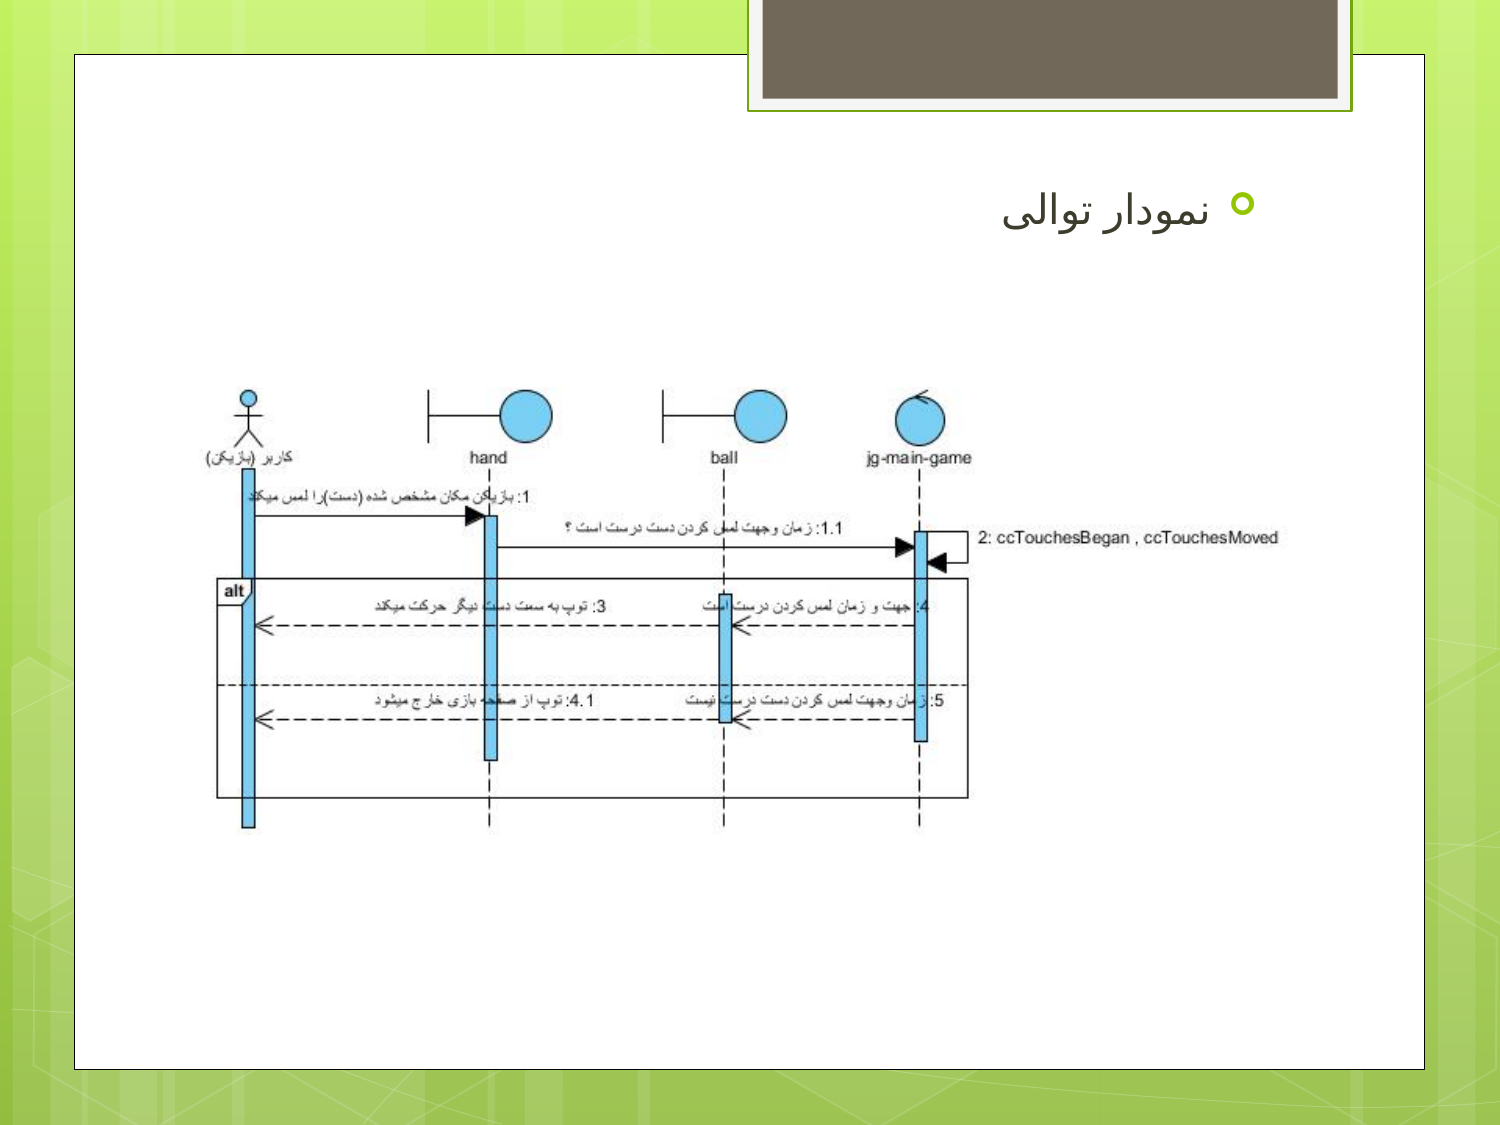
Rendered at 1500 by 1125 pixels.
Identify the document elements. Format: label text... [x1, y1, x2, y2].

picture [187, 387, 1302, 835]
list نمودار توالی [171, 174, 1283, 957]
